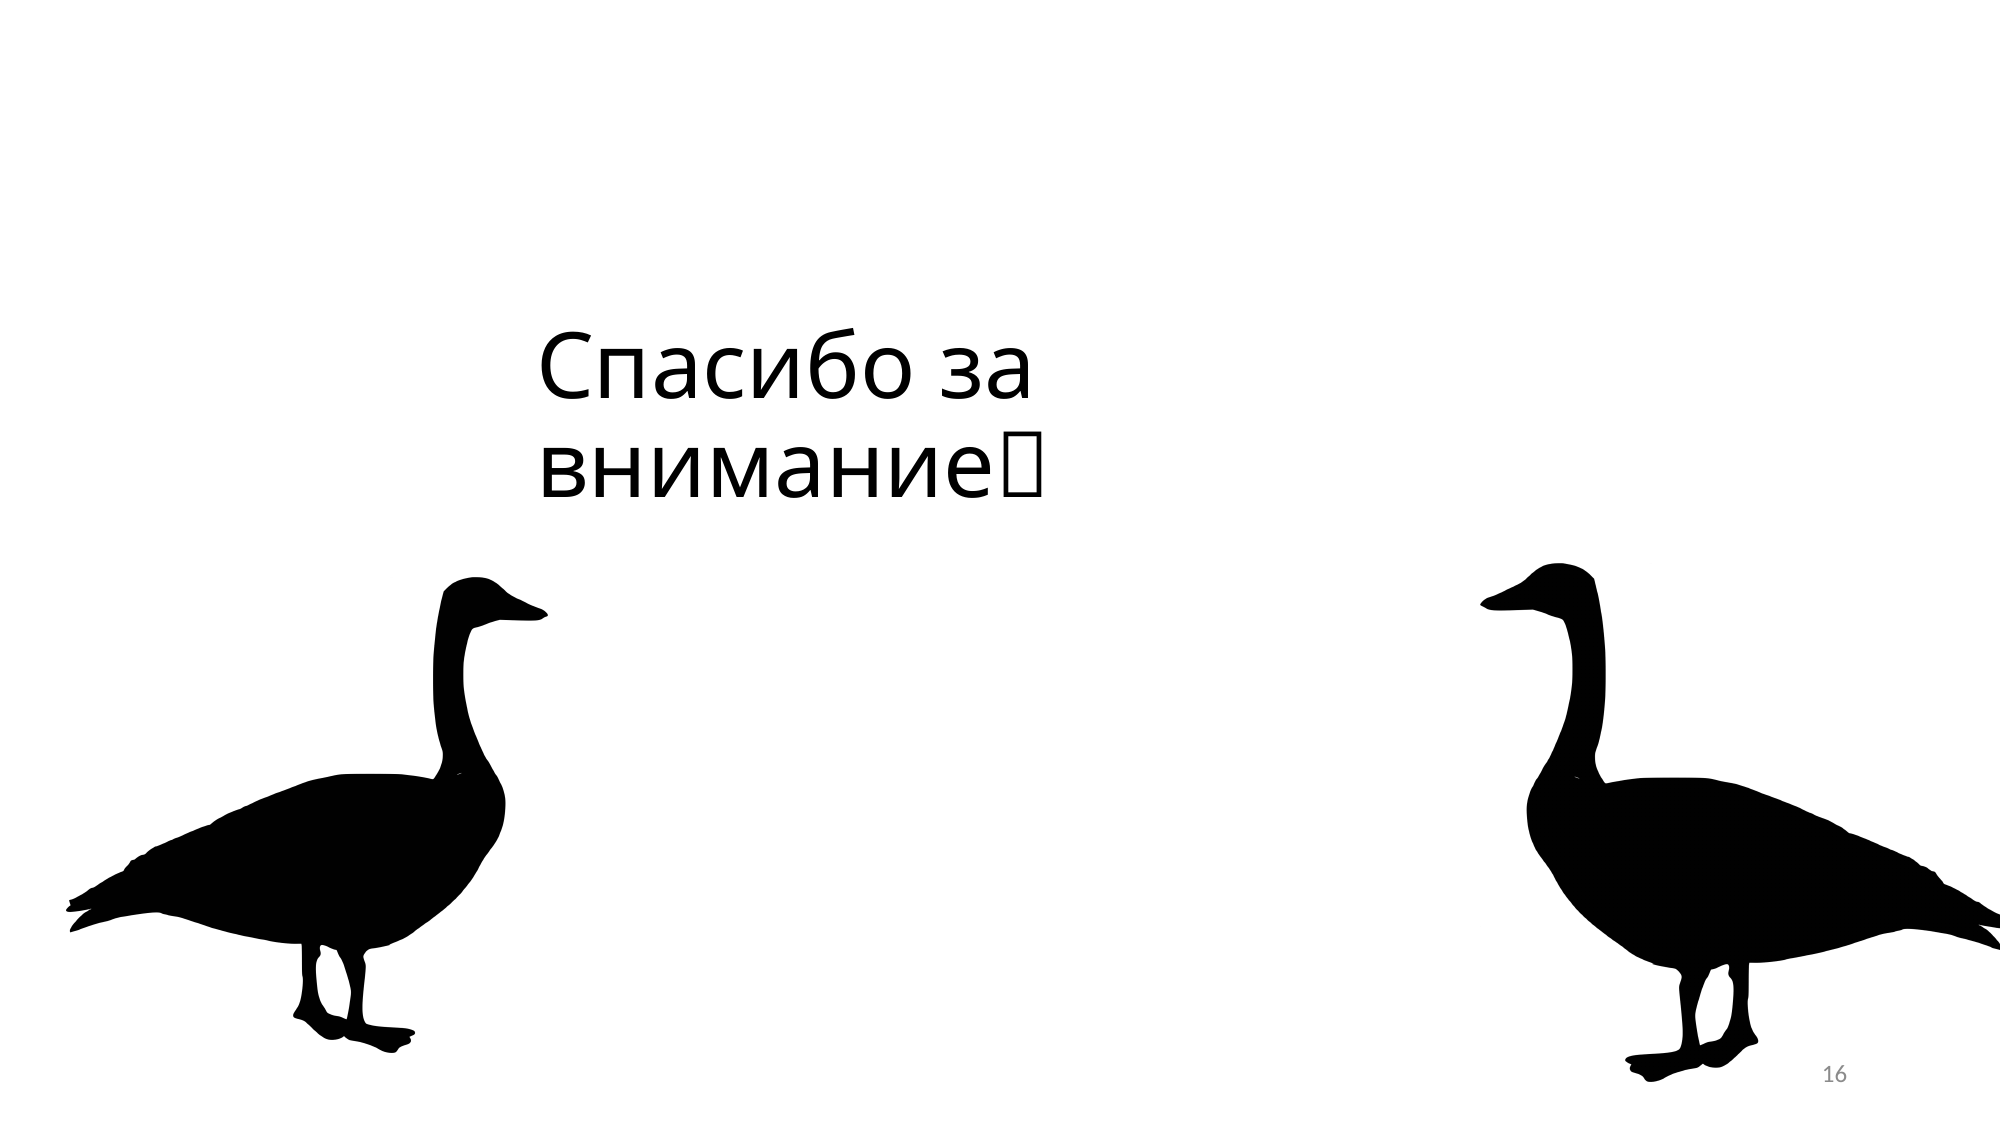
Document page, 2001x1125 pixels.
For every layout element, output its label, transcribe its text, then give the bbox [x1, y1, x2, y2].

title Спасибо за внимание [521, 309, 1482, 528]
picture [66, 577, 548, 1053]
picture [1480, 563, 2000, 1082]
slide_number 16 [1412, 1042, 1863, 1103]
